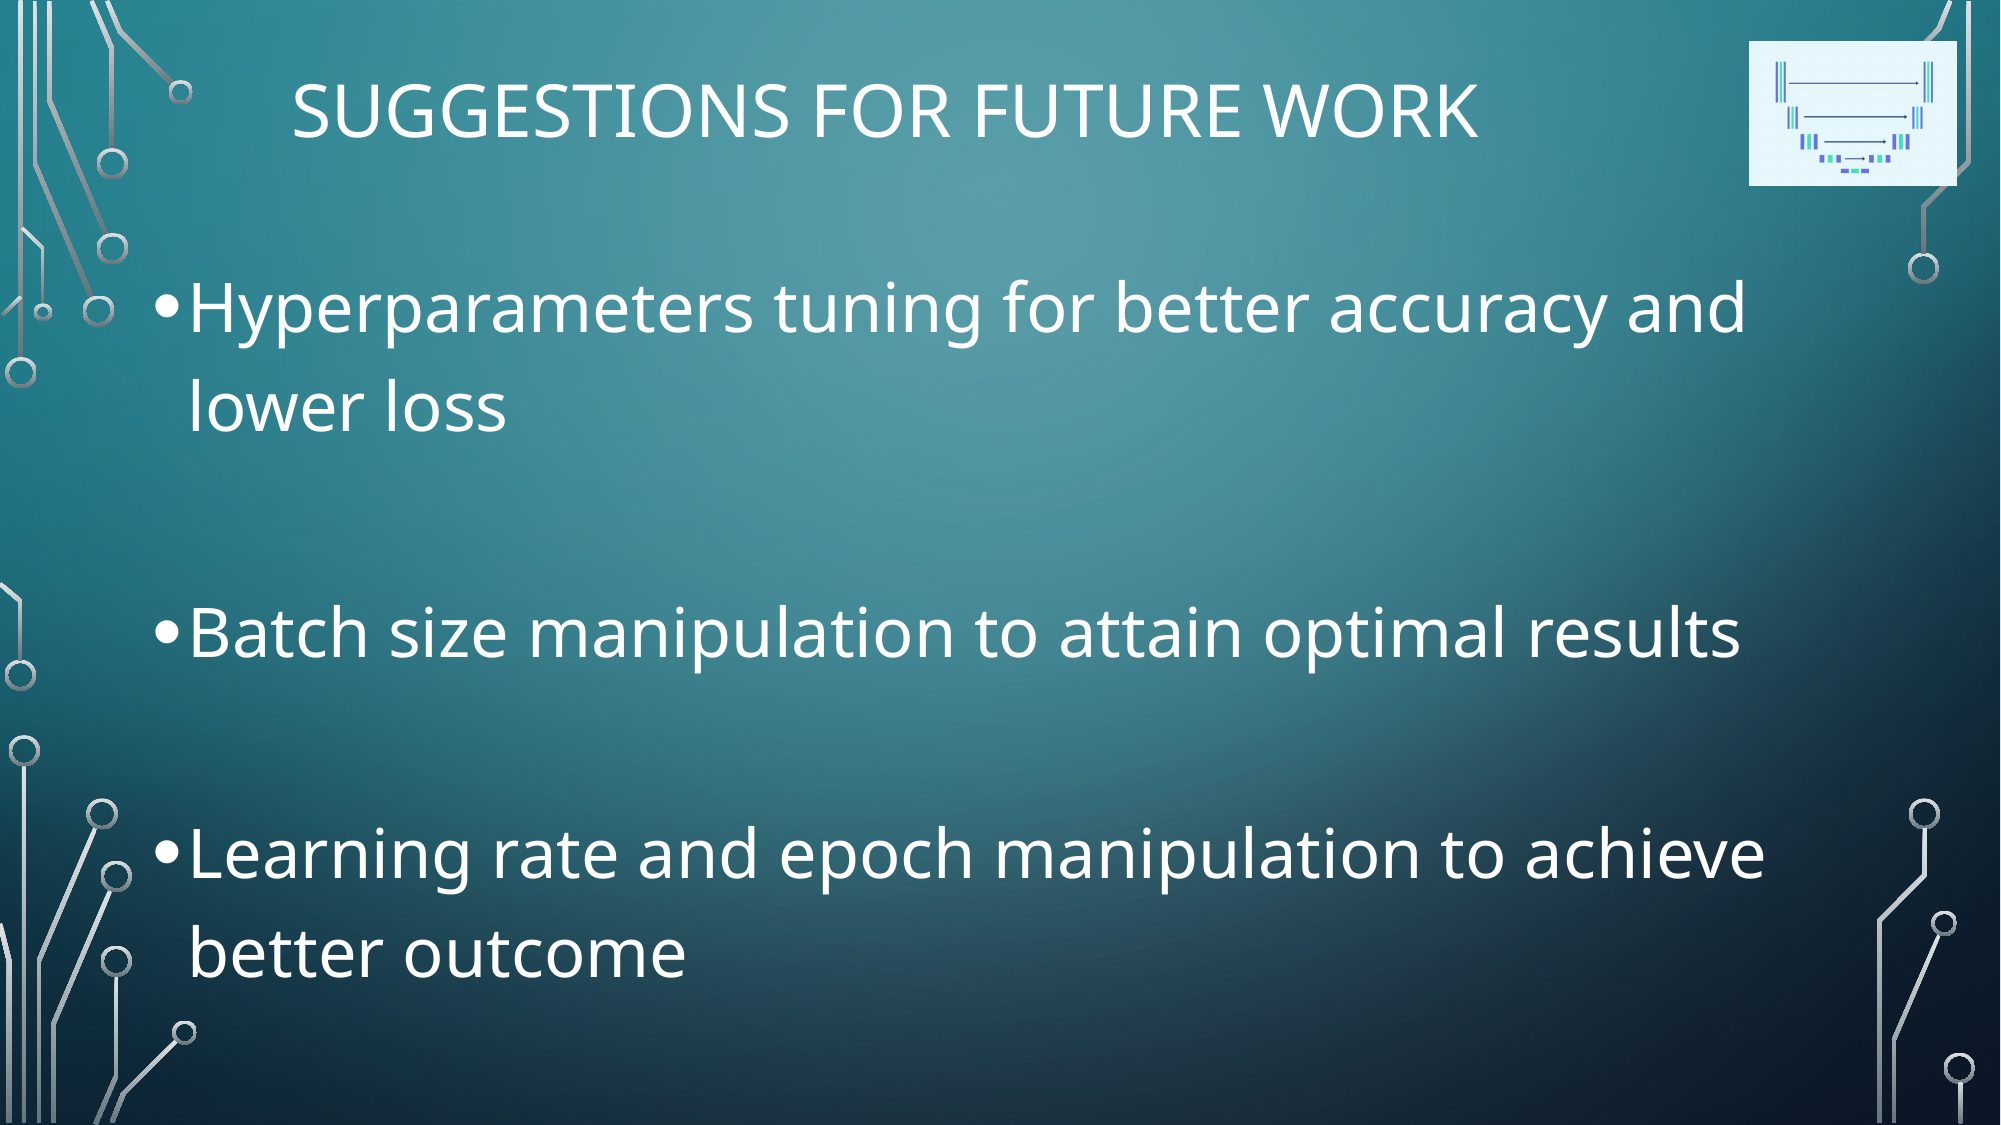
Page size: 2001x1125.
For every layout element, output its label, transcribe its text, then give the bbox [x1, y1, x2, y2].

title Suggestions For Future Work [276, 42, 1685, 186]
list Hyperparameters tuning for better accuracy and lower loss Batch size manipulation to attain optimal results Learning rate and epoch manipulation to achieve better outcome [66, 240, 1957, 1001]
picture [1749, 41, 1957, 186]
